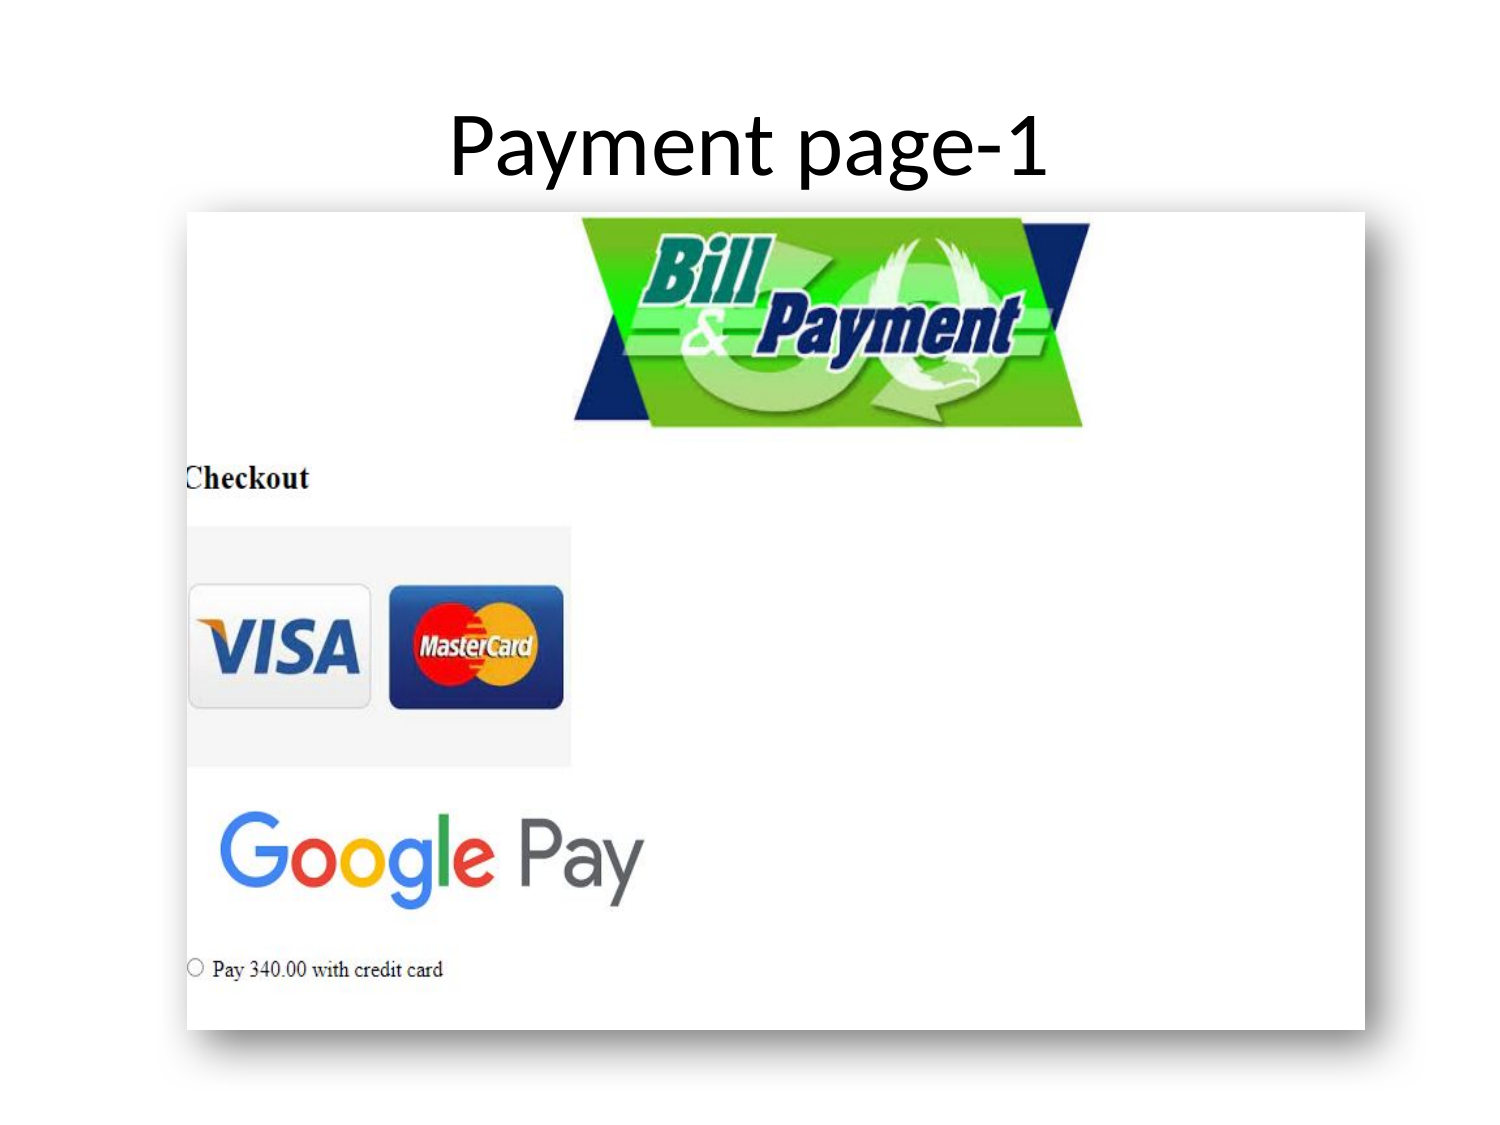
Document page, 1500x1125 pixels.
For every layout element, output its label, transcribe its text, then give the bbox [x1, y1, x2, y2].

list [187, 212, 1366, 1031]
title Payment page-1 [75, 45, 1425, 233]
